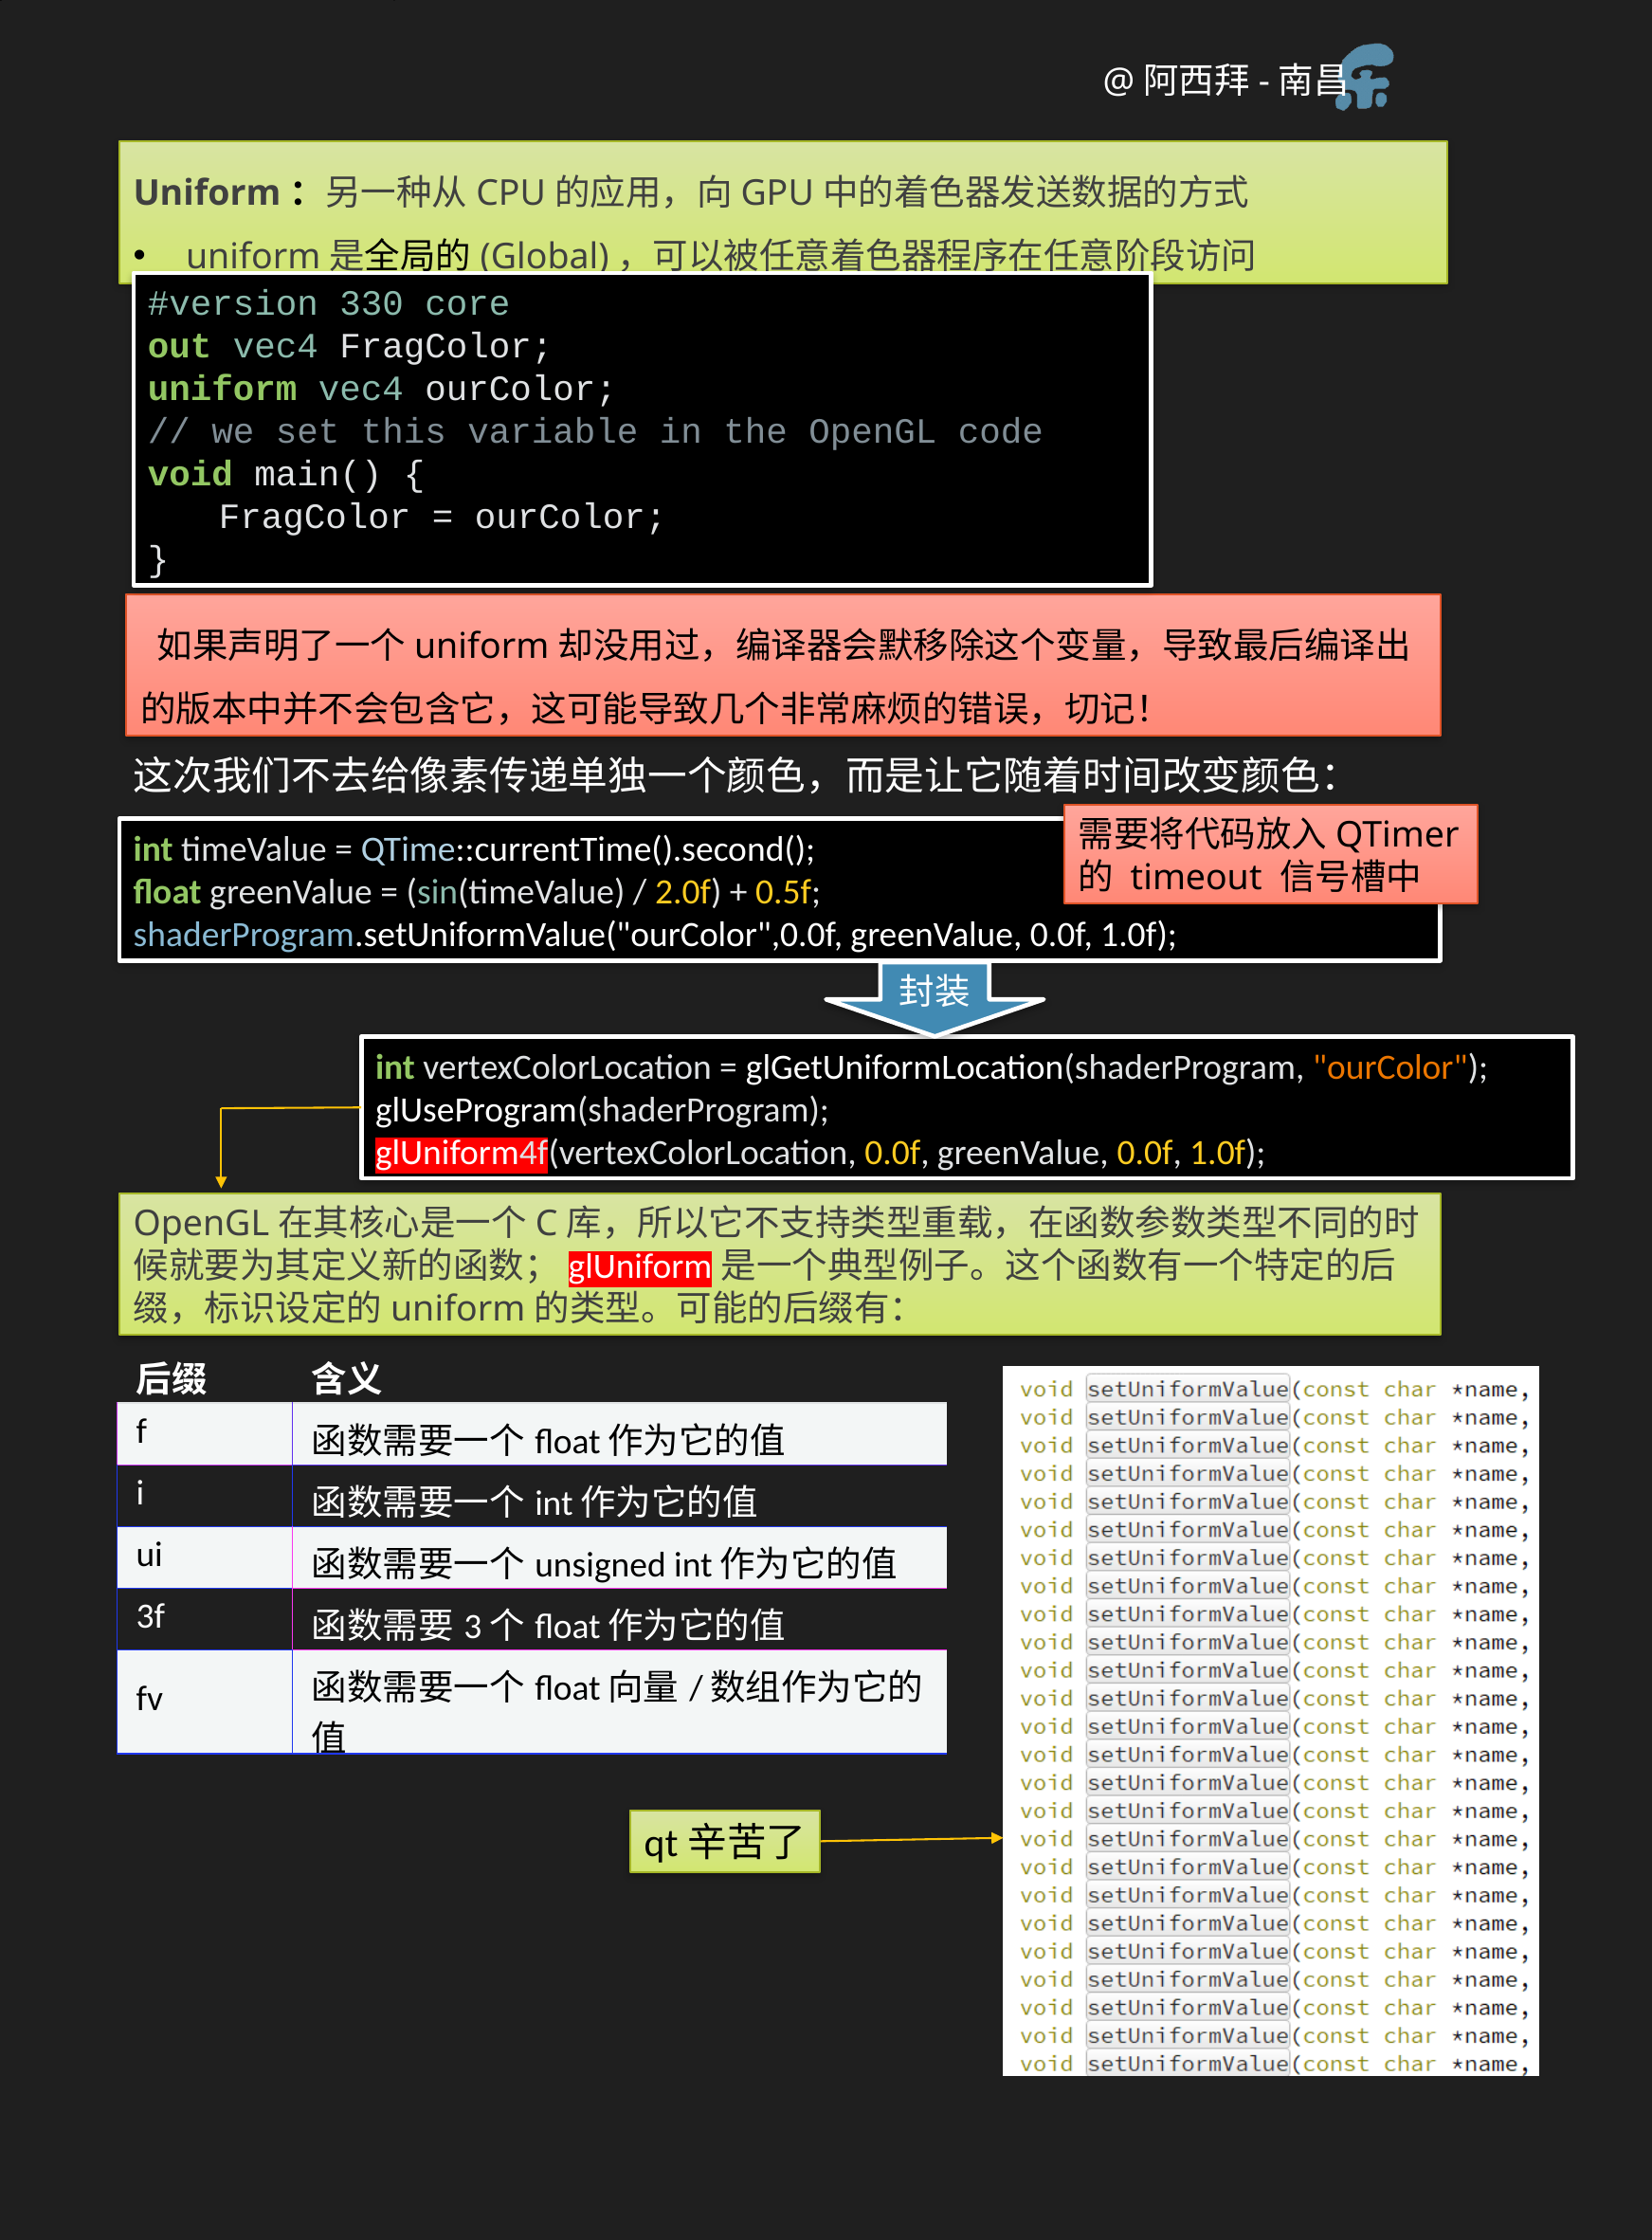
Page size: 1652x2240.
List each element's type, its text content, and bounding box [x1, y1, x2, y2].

table_cell f [118, 1404, 292, 1465]
table_cell 3f [118, 1589, 292, 1649]
text_box qt辛苦了 [629, 1810, 821, 1873]
table_cell fv [118, 1650, 292, 1753]
table_cell 函数需要3个float作为它的值 [293, 1589, 947, 1649]
table_cell 函数需要一个float向量/数组作为它的值 [293, 1650, 947, 1753]
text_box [816, 1837, 1005, 1843]
text_box #version 330 core out vec4 FragColor; uniform vec4 ourColor; // we set this variable in the OpenGL code void main() { FragColor = ourColor; } [132, 271, 1153, 588]
text_box OpenGL在其核心是一个C库，所以它不支持类型重载，在函数参数类型不同的时候就要为其定义新的函数；glUniform是一个典型例子。这个函数有一个特定的后缀，标识设定的uniform的类型。可能的后缀有： [118, 1193, 1442, 1336]
table_cell 函数需要一个unsigned int作为它的值 [293, 1527, 947, 1588]
table_header 含义 [293, 1341, 947, 1402]
text_box 封装 [824, 959, 1046, 1039]
picture [0, 0, 1652, 2240]
table_cell ui [118, 1527, 292, 1588]
text_box Uniform：另一种从CPU的应用，向GPU中的着色器发送数据的方式 uniform是全局的(Global)，可以被任意着色器程序在任意阶段访问 [118, 140, 1448, 284]
table_cell 函数需要一个float作为它的值 [293, 1404, 947, 1465]
text_box 如果声明了一个uniform却没用过，编译器会默移除这个变量，导致最后编译出的版本中并不会包含它，这可能导致几个非常麻烦的错误，切记！ [125, 593, 1442, 737]
table_cell 函数需要一个int作为它的值 [293, 1466, 947, 1526]
text_box 需要将代码放入QTimer的 timeout 信号槽中 [1063, 804, 1479, 904]
table_header 后缀 [117, 1341, 293, 1402]
text_box int timeValue = QTime::currentTime().second(); float greenValue = (sin(timeValue) / 2.0f) + 0.5f; shaderProgram.setUniformValue("ourColor",0.0f, greenValue, 0.0f, 1.0f); [118, 816, 1443, 963]
table_cell i [118, 1466, 292, 1526]
text_box 这次我们不去给像素传递单独一个颜色，而是让它随着时间改变颜色： [118, 743, 1404, 805]
text_box int vertexColorLocation = glGetUniformLocation(shaderProgram, "ourColor"); glUseProgram(shaderProgram); glUniform4f(vertexColorLocation, 0.0f, greenValue, 0.0f, 1.0f); [359, 1034, 1575, 1180]
